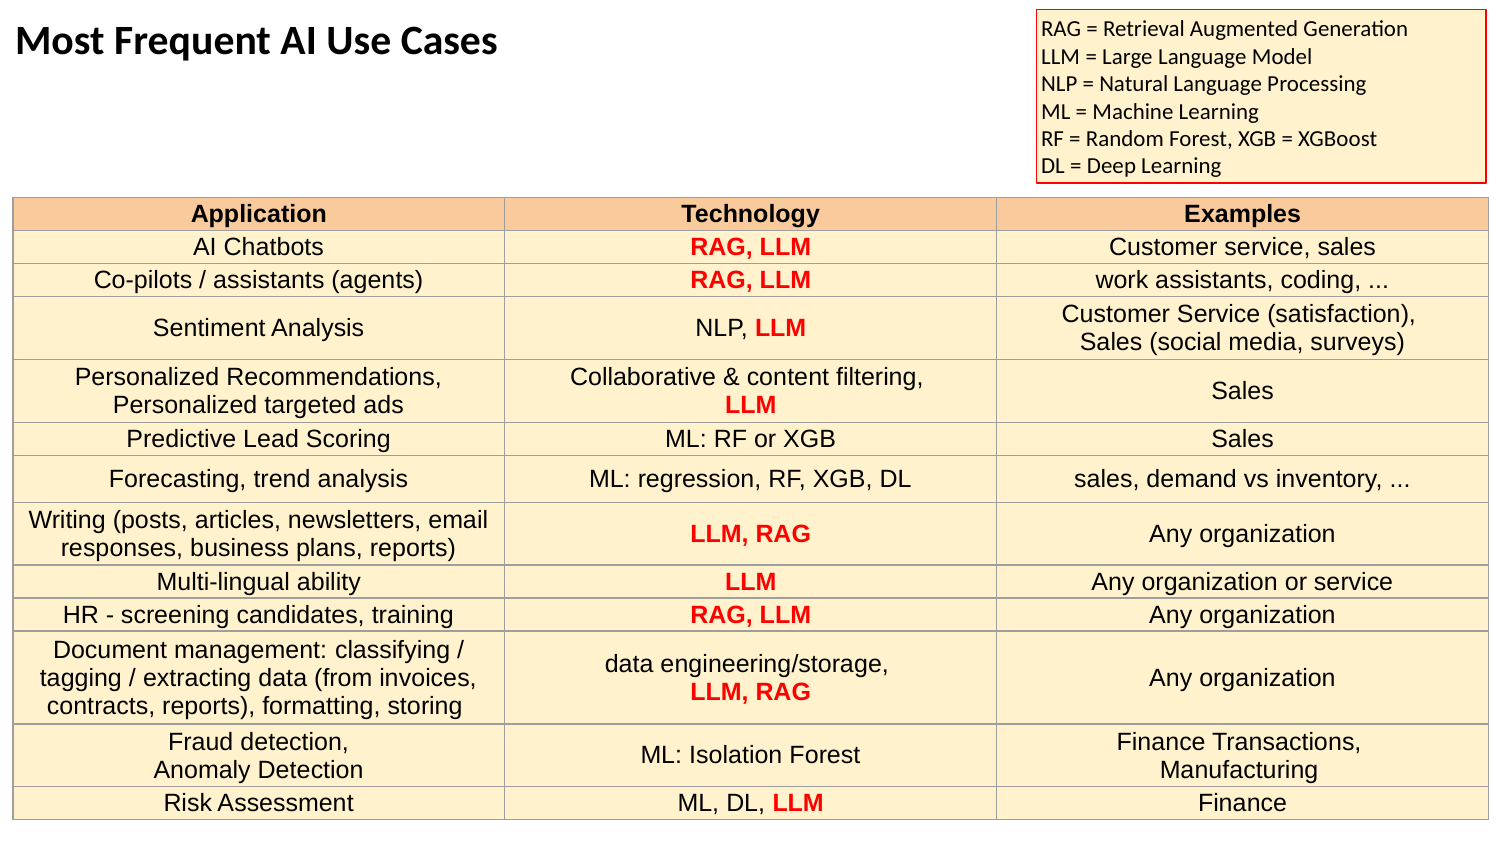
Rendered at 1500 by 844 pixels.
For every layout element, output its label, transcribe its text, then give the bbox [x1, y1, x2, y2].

table_cell Any organization or service [997, 566, 1488, 597]
table_cell RAG, LLM [505, 264, 996, 296]
table_cell HR - screening candidates, training [14, 599, 504, 630]
table_header Technology [505, 198, 996, 230]
table_cell RAG, LLM [505, 231, 996, 263]
text_box Most Frequent AI Use Cases [0, 0, 558, 79]
table_cell Fraud detection, Anomaly Detection [14, 725, 504, 786]
table_cell Personalized Recommendations, Personalized targeted ads [14, 360, 504, 422]
table_cell Forecasting, trend analysis [14, 456, 504, 502]
table_cell RAG, LLM [505, 599, 996, 630]
table_cell NLP, LLM [505, 297, 996, 359]
table_cell Sales [997, 360, 1488, 422]
table_cell Sentiment Analysis [14, 297, 504, 359]
table_cell Sales [997, 423, 1488, 455]
table_cell Finance [997, 787, 1488, 819]
table_cell sales, demand vs inventory, ... [997, 456, 1488, 502]
table_cell ML: RF or XGB [505, 423, 996, 455]
table_cell Co-pilots / assistants (agents) [14, 264, 504, 296]
table_cell LLM, RAG [505, 503, 996, 564]
table_cell Predictive Lead Scoring [14, 423, 504, 455]
table_cell LLM [505, 566, 996, 597]
table_cell Customer service, sales [997, 231, 1488, 263]
table_cell Risk Assessment [14, 787, 504, 819]
table_cell Any organization [997, 632, 1488, 723]
table_cell Document management: classifying / tagging / extracting data (from invoices, contracts, reports), formatting, storing [14, 632, 504, 723]
table_cell Customer Service (satisfaction), Sales (social media, surveys) [997, 297, 1488, 359]
table_cell Multi-lingual ability [14, 566, 504, 597]
table_cell Finance Transactions, Manufacturing [997, 725, 1488, 786]
table_cell work assistants, coding, ... [997, 264, 1488, 296]
table_cell AI Chatbots [14, 231, 504, 263]
table_cell ML: regression, RF, XGB, DL [505, 456, 996, 502]
table_cell Any organization [997, 503, 1488, 564]
table_header Examples [997, 198, 1488, 230]
table_cell ML, DL, LLM [505, 787, 996, 819]
text_box RAG = Retrieval Augmented Generation LLM = Large Language Model NLP = Natural Language Processing ML = Machine Learning RF = Random Forest, XGB = XGBoost DL = Deep Learning [1036, 9, 1487, 184]
table_cell Any organization [997, 599, 1488, 630]
table_header Application [14, 198, 504, 230]
table_cell ML: Isolation Forest [505, 725, 996, 786]
table_cell data engineering/storage, LLM, RAG [505, 632, 996, 723]
table_cell Collaborative & content filtering, LLM [505, 360, 996, 422]
table_cell Writing (posts, articles, newsletters, email responses, business plans, reports) [14, 503, 504, 564]
